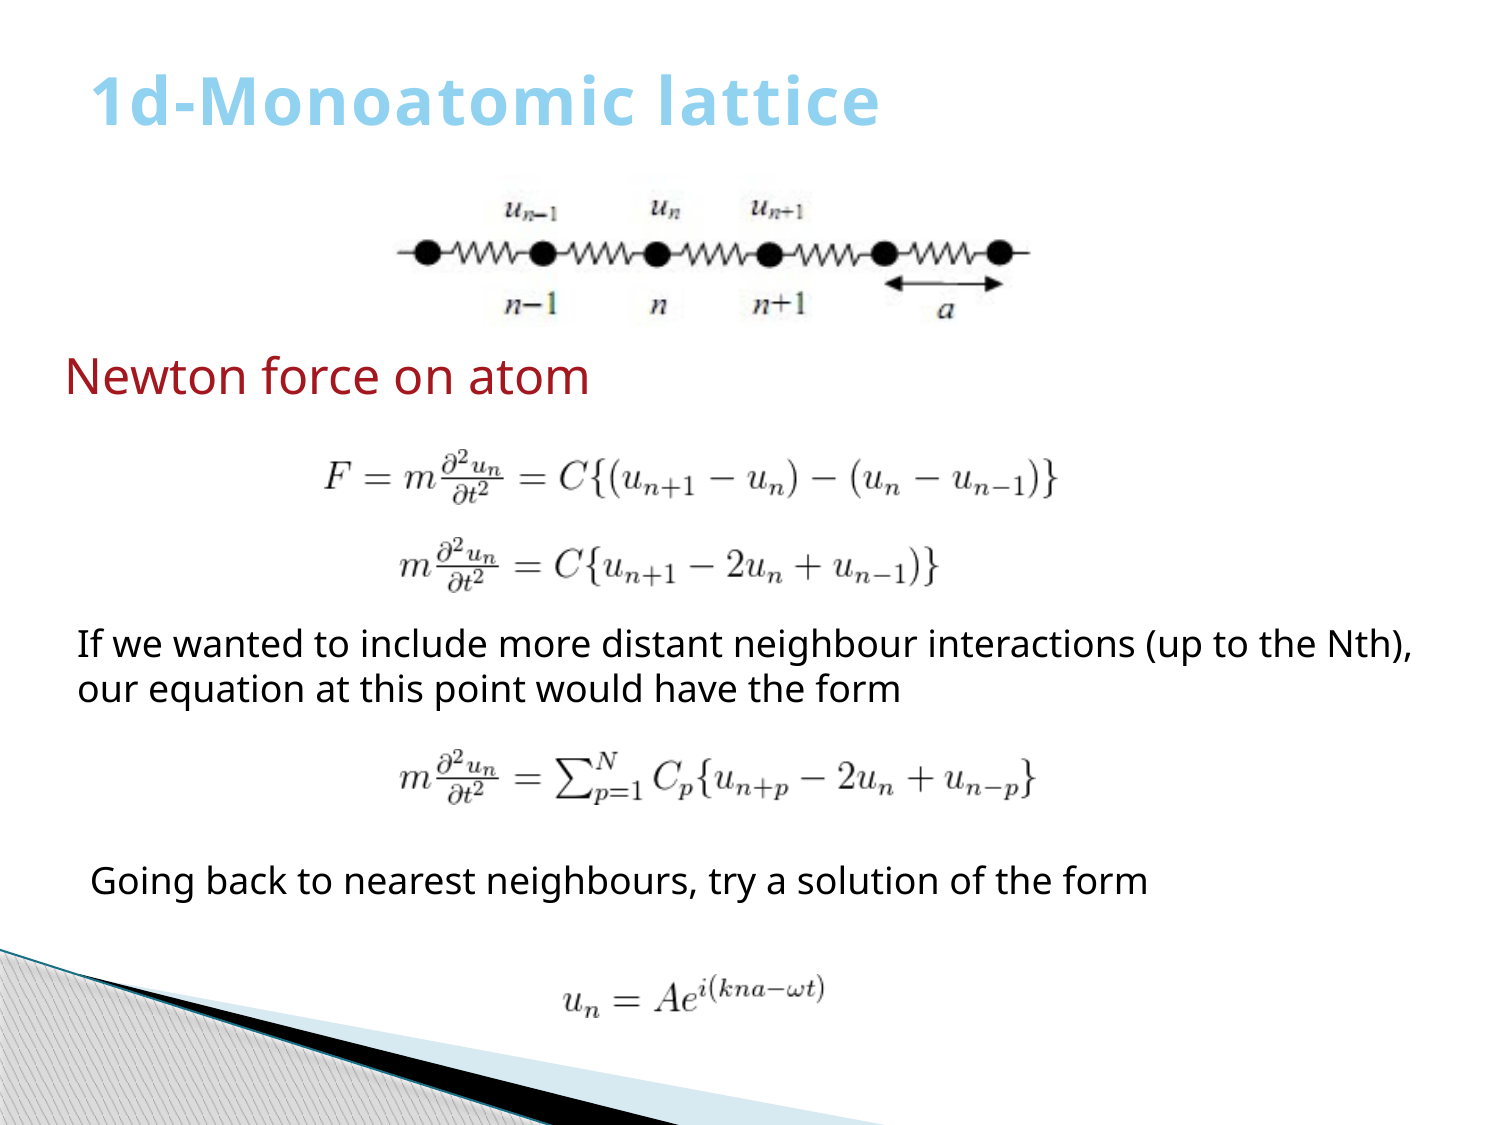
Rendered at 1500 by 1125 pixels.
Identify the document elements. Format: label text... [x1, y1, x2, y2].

title 1d-Monoatomic lattice [75, 45, 1425, 233]
picture [399, 749, 1037, 805]
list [374, 174, 1063, 328]
text_box If we wanted to include more distant neighbour interactions (up to the Nth), our equation at this point would have the form [62, 612, 1475, 718]
picture [562, 974, 826, 1018]
text_box Newton force on atom [49, 337, 963, 413]
picture [399, 537, 940, 593]
picture [324, 449, 1059, 505]
text_box Going back to nearest neighbours, try a solution of the form [74, 849, 1263, 910]
